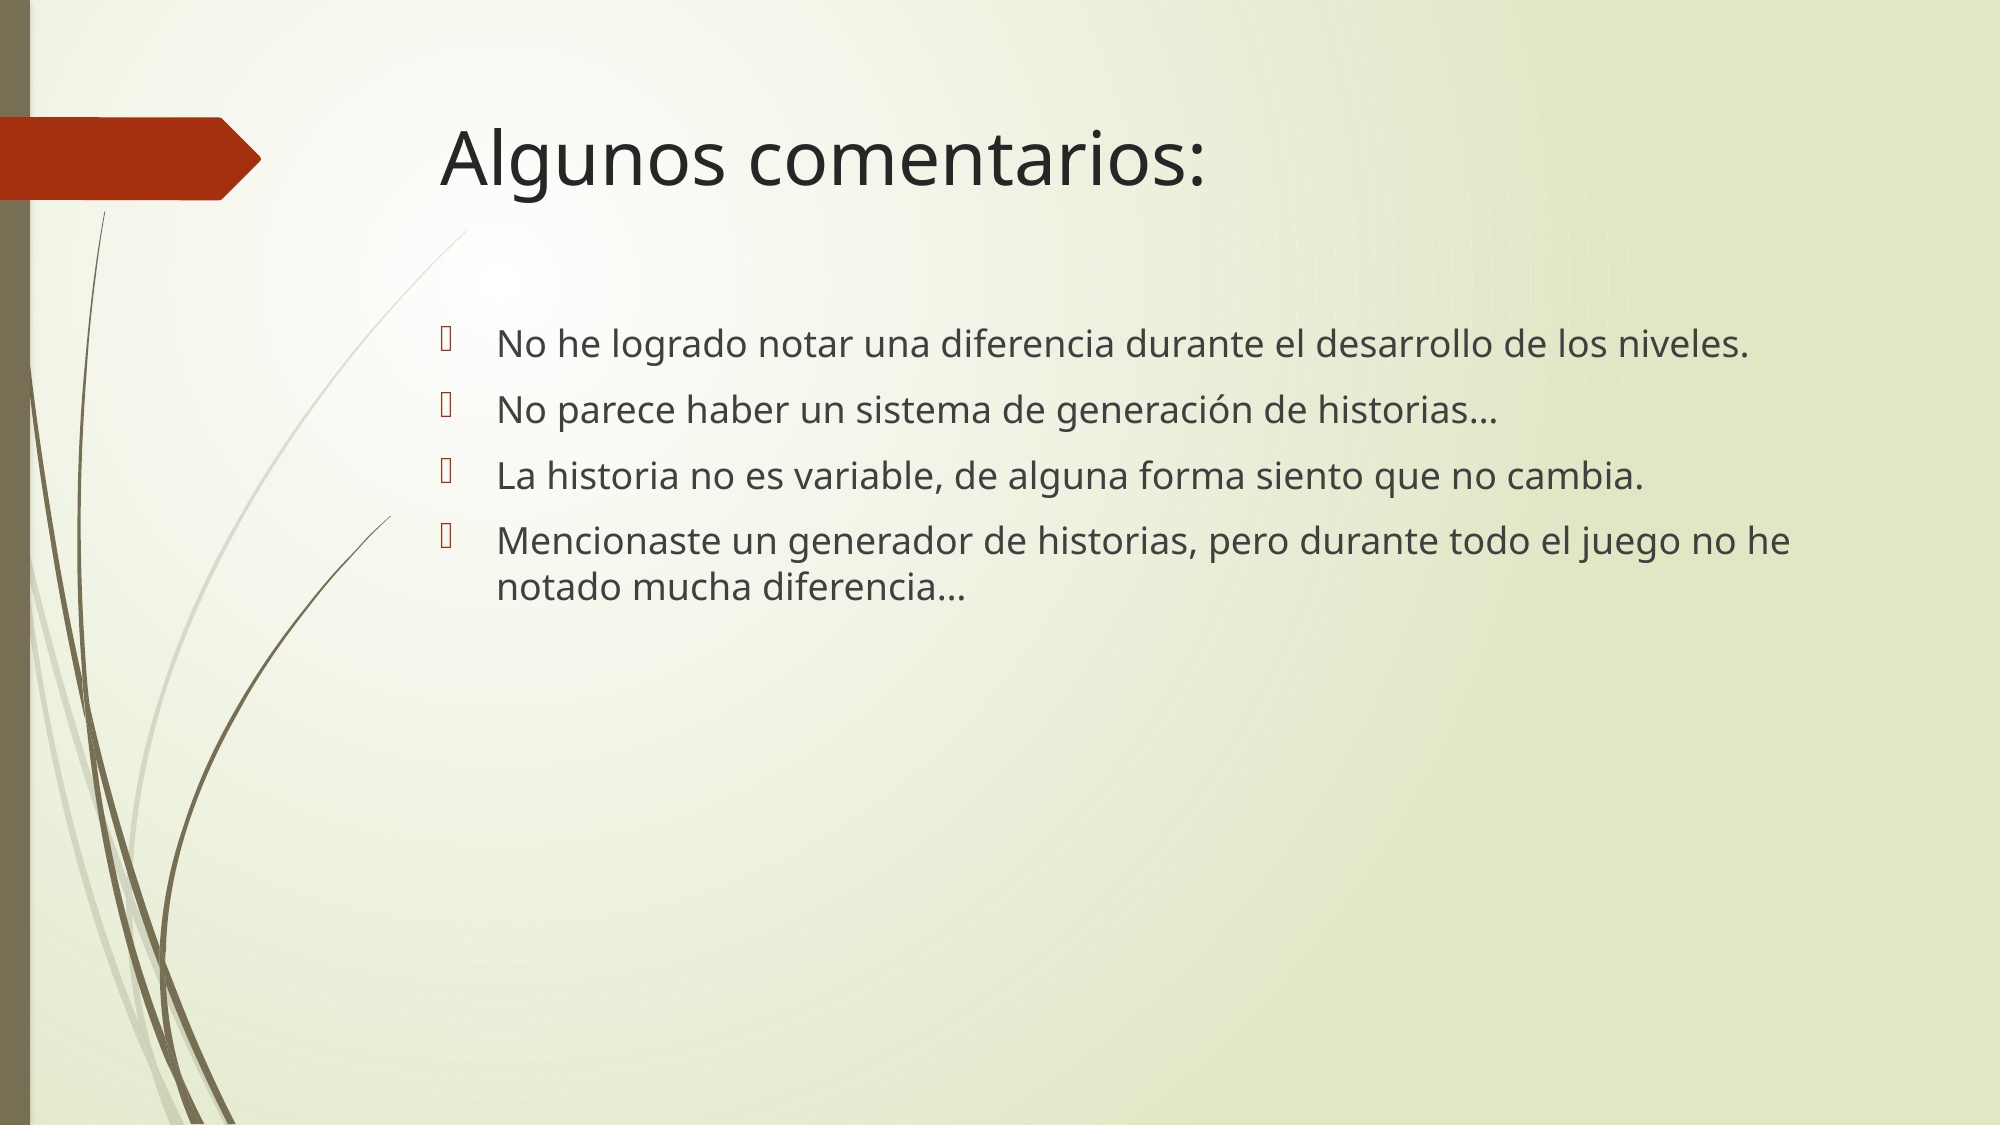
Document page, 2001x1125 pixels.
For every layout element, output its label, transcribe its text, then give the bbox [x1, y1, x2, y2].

list No he logrado notar una diferencia durante el desarrollo de los niveles. No parece haber un sistema de generación de historias… La historia no es variable, de alguna forma siento que no cambia. Mencionaste un generador de historias, pero durante todo el juego no he notado mucha diferencia… [424, 312, 1888, 933]
title Algunos comentarios: [425, 102, 1888, 312]
